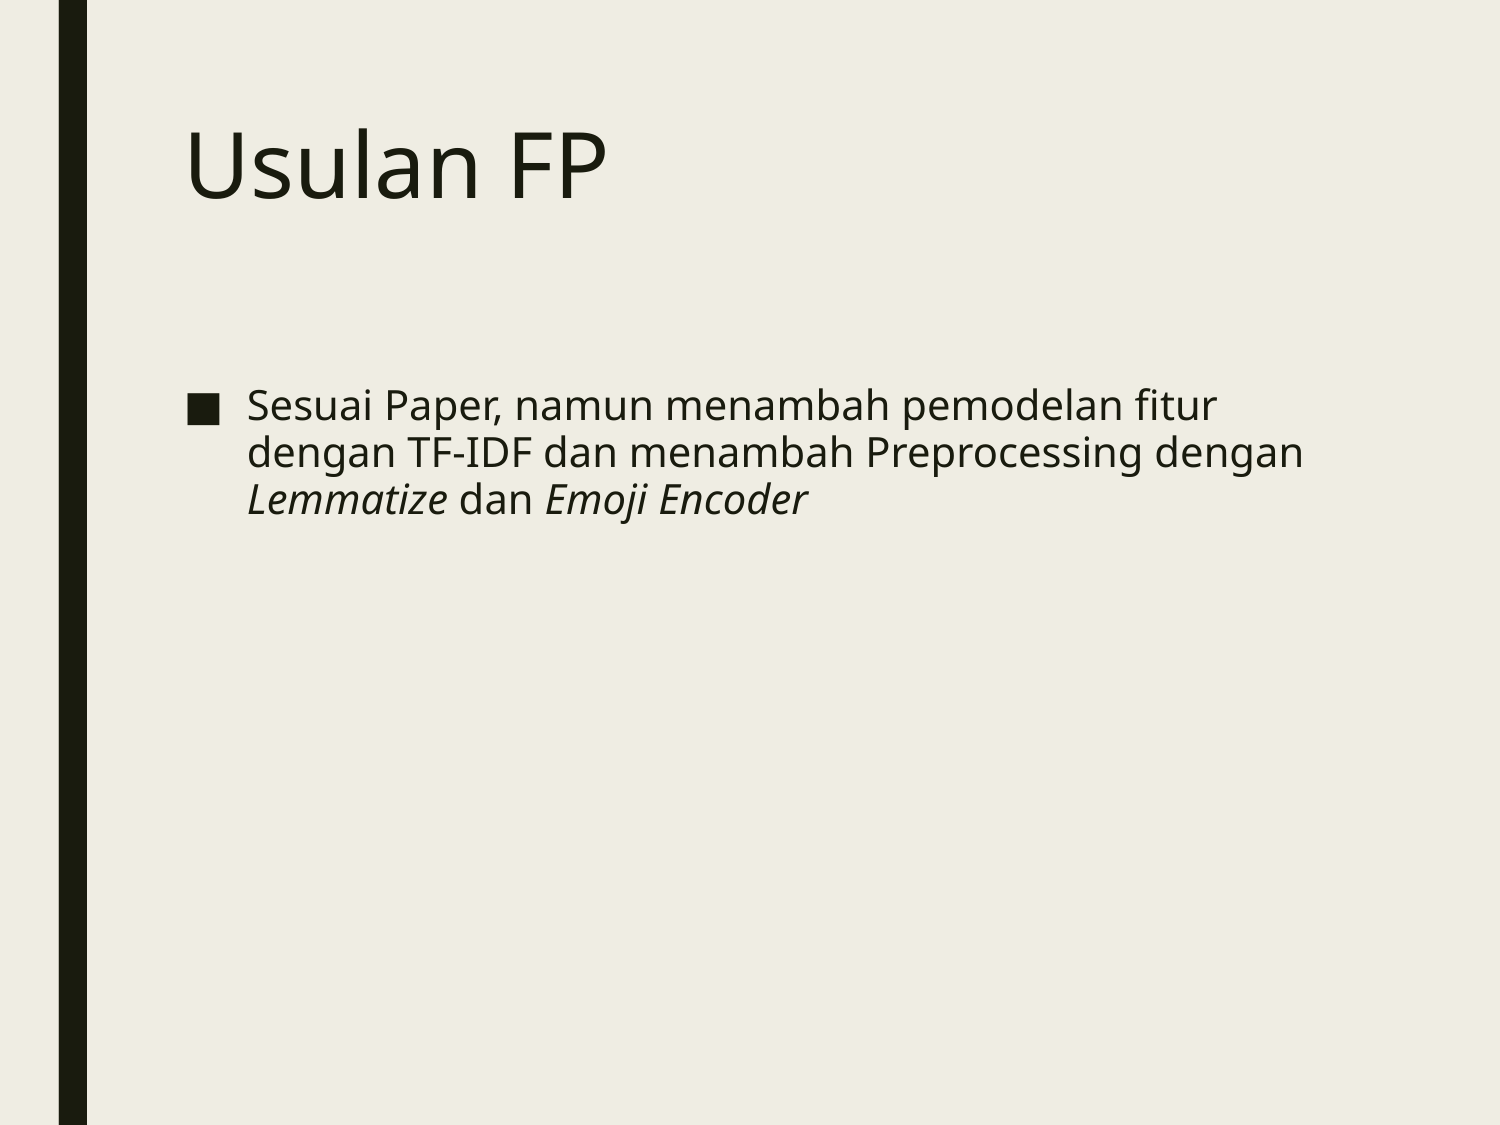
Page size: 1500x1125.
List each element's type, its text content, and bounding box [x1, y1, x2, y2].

title Usulan FP [168, 112, 1351, 357]
list Sesuai Paper, namun menambah pemodelan fitur dengan TF-IDF dan menambah Preprocessing dengan Lemmatize dan Emoji Encoder [168, 375, 1351, 963]
